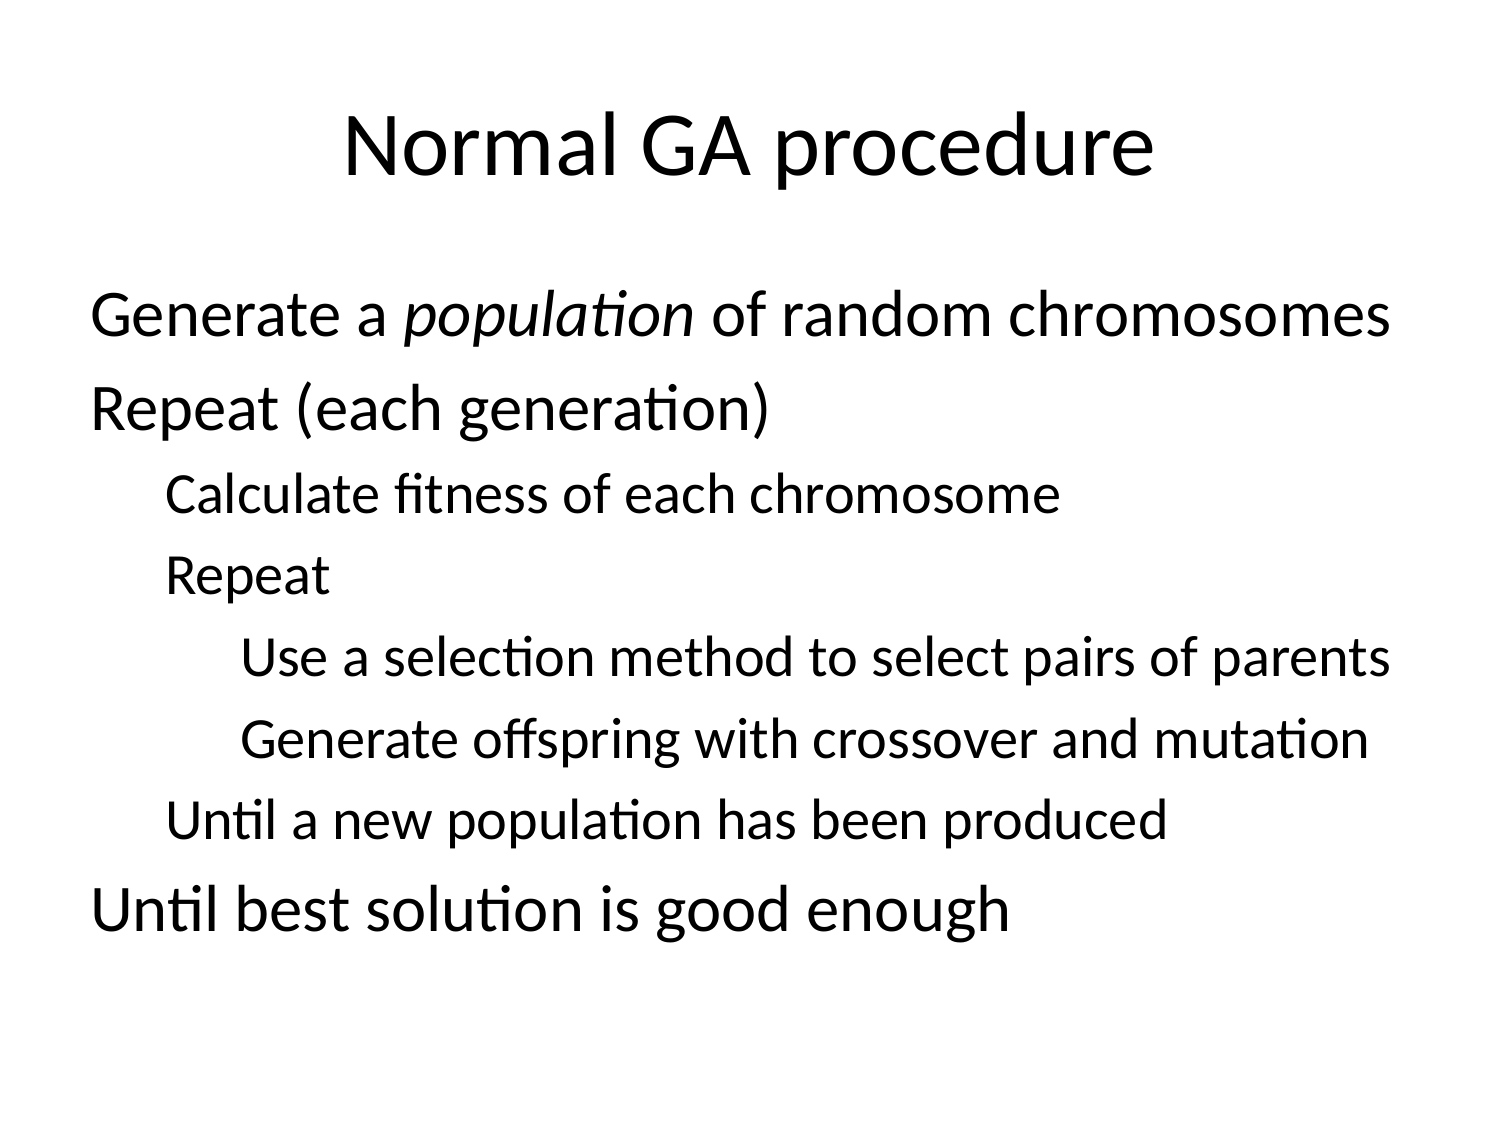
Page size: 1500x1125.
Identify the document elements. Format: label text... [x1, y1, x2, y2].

list Generate a population of random chromosomes Repeat (each generation) Calculate fitness of each chromosome Repeat Use a selection method to select pairs of parents Generate offspring with crossover and mutation Until a new population has been produced Until best solution is good enough [75, 262, 1425, 1005]
title Normal GA procedure [75, 45, 1425, 233]
